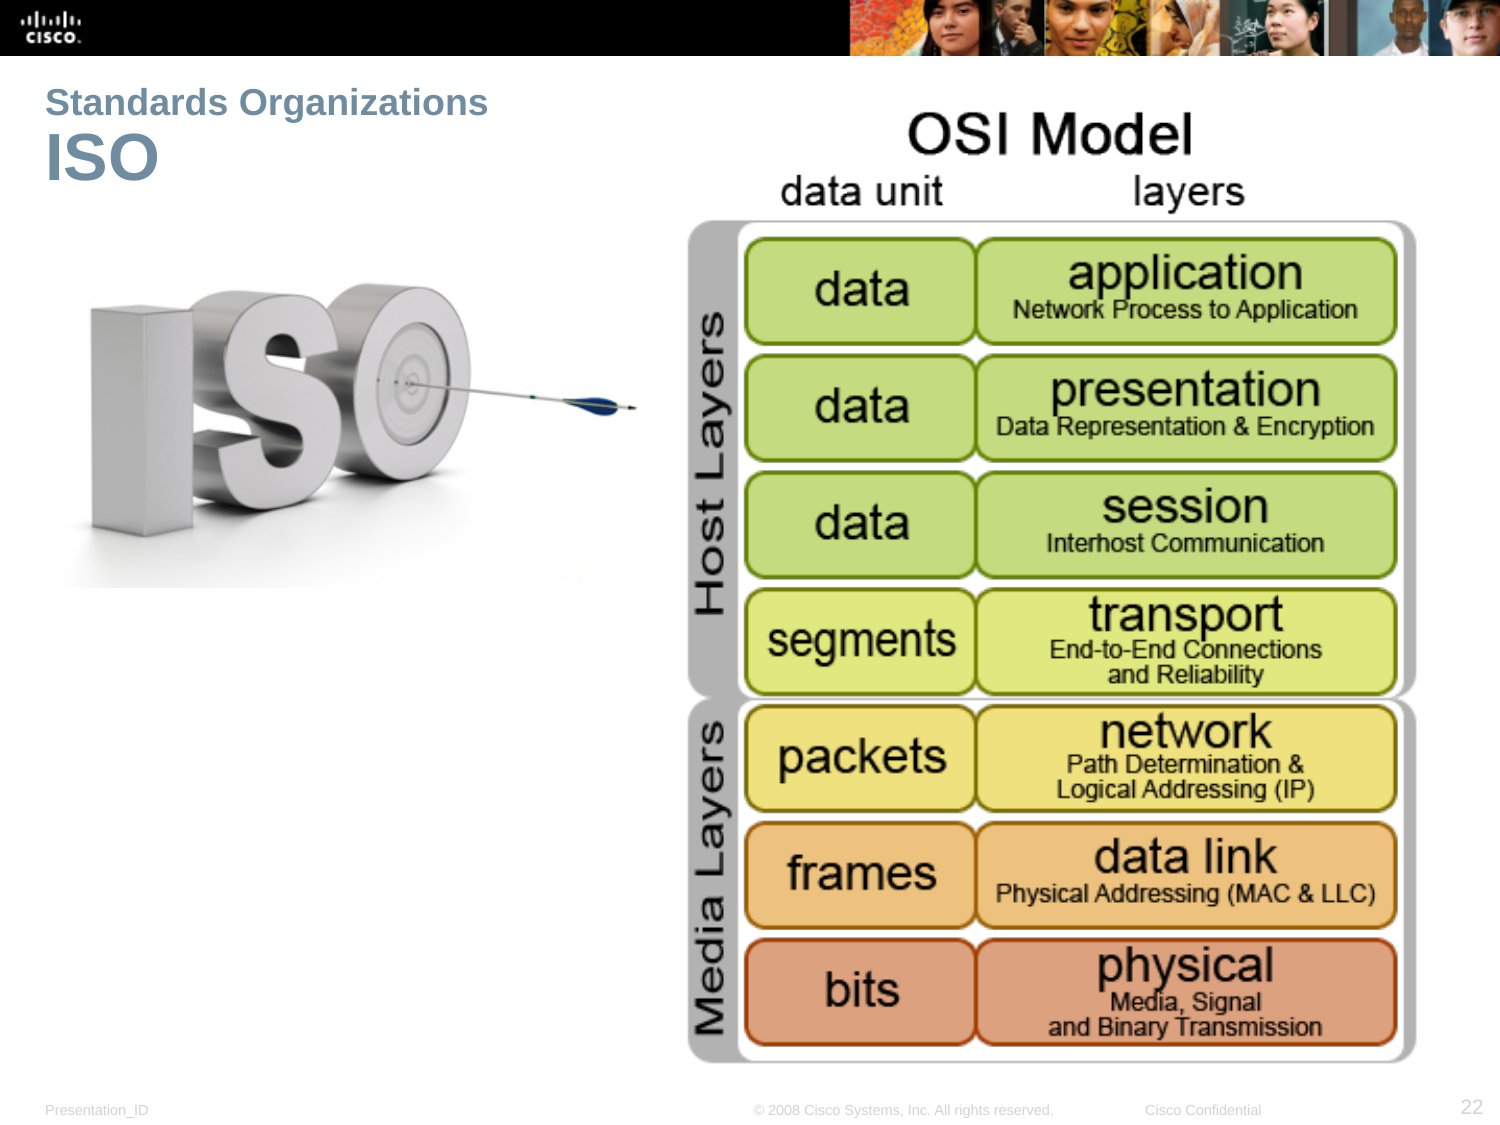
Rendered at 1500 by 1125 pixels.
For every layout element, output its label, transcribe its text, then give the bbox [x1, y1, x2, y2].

picture [628, 100, 1471, 1074]
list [34, 225, 623, 588]
title Standards Organizations ISO [31, 64, 1471, 203]
picture [0, 0, 1500, 56]
